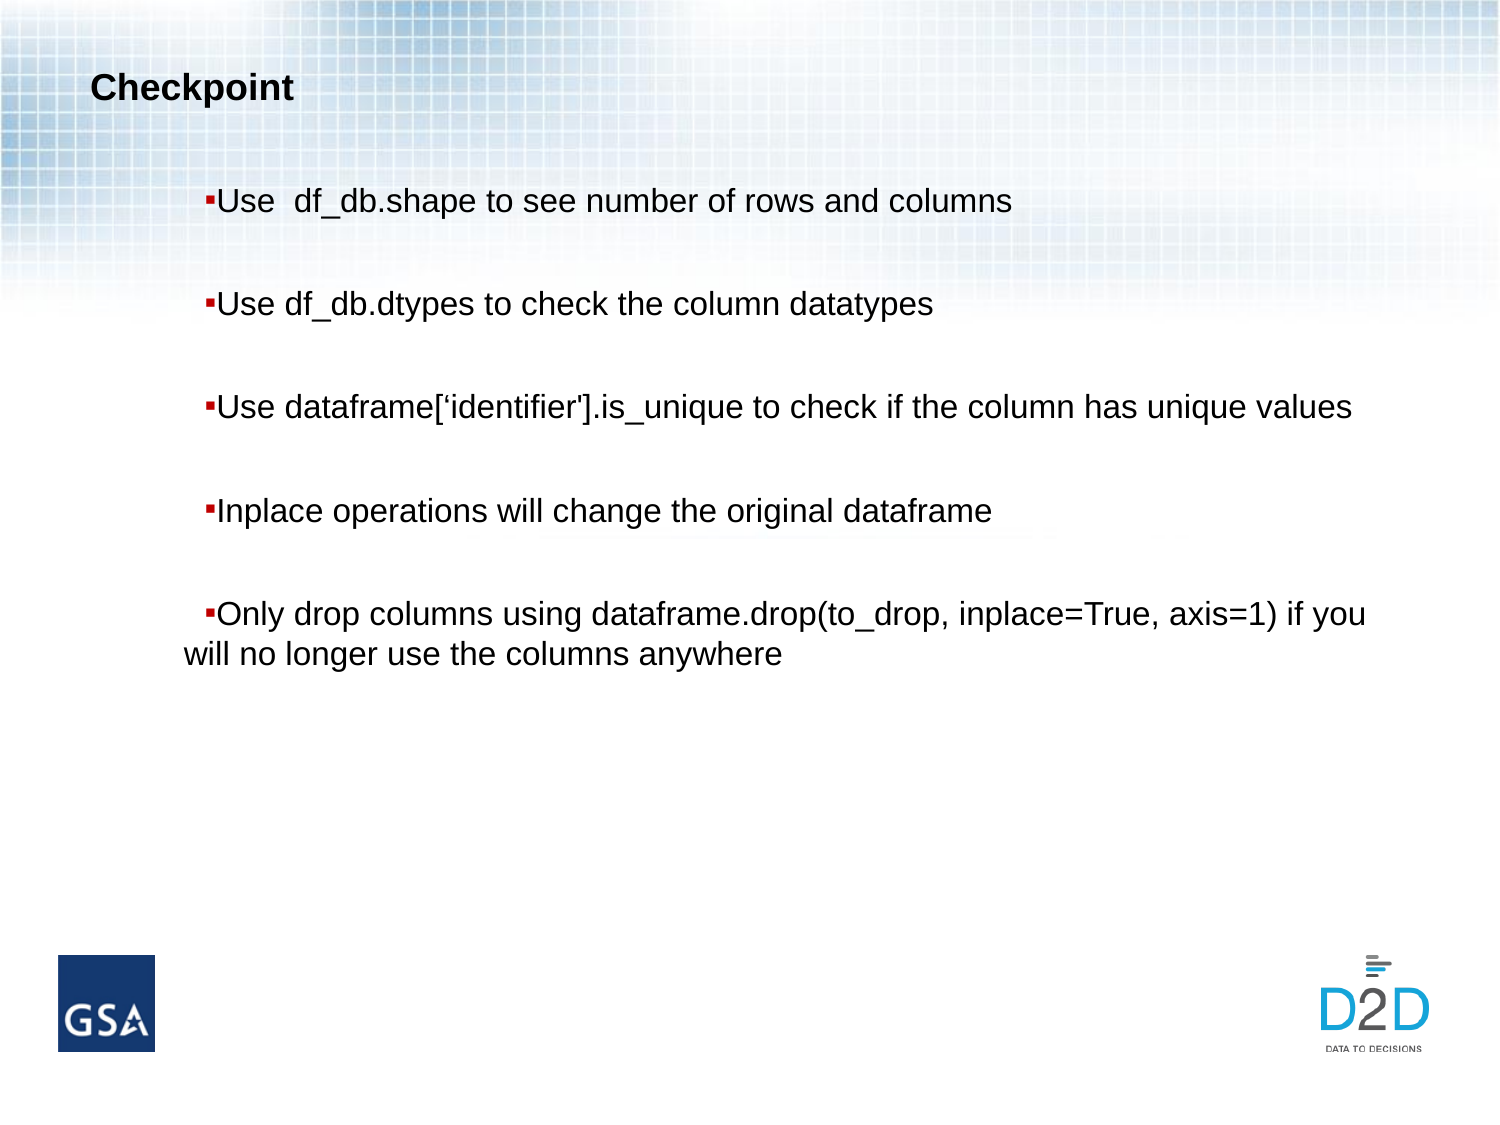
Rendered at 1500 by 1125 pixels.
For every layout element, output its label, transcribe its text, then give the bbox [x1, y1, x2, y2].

list Use df_db.shape to see number of rows and columns Use df_db.dtypes to check the column datatypes Use dataframe[‘identifier'].is_unique to check if the column has unique values Inplace operations will change the original dataframe Only drop columns using dataframe.drop(to_drop, inplace=True, axis=1) if you will no longer use the columns anywhere [112, 164, 1388, 939]
picture [0, 0, 1500, 539]
picture [58, 955, 155, 1052]
title Checkpoint [75, 30, 1425, 141]
picture [1310, 955, 1440, 1052]
